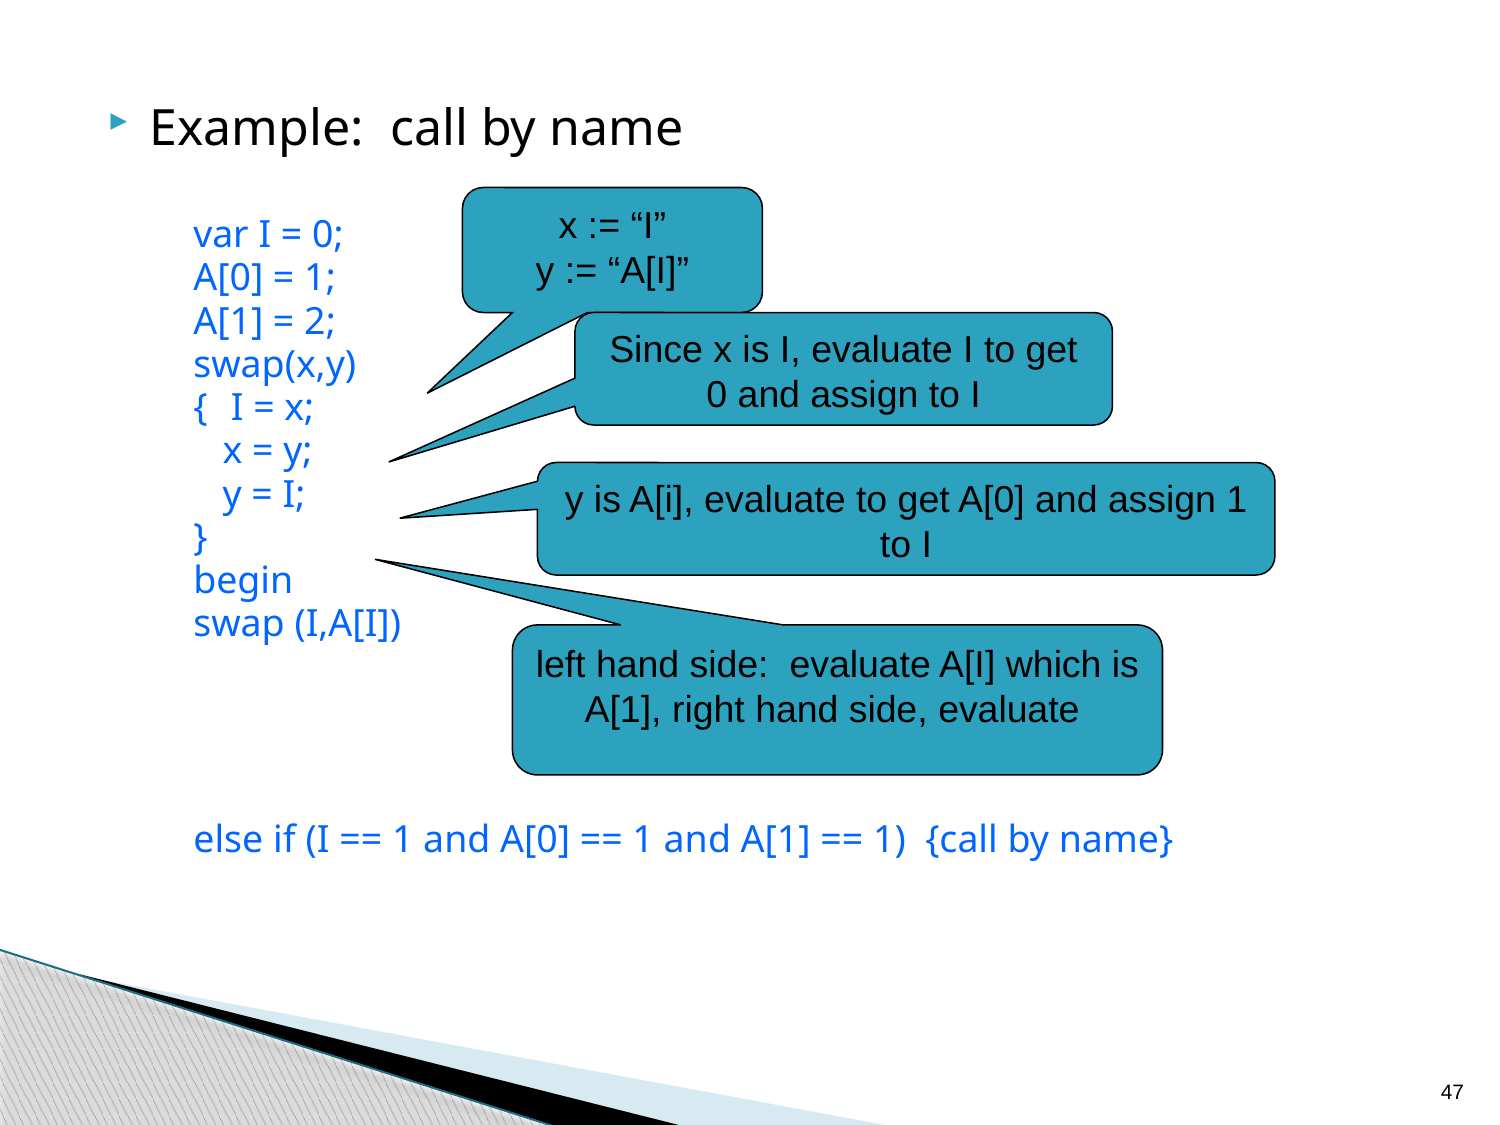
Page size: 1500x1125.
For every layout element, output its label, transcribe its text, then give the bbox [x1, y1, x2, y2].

text_box y is A[i], evaluate to get A[0] and assign 1 to I [399, 462, 1275, 576]
text_box x := “I” y := “A[I]” [427, 187, 763, 394]
slide_number 47 [1418, 1051, 1479, 1112]
text_box Since x is I, evaluate I to get 0 and assign to I [388, 312, 1113, 462]
text_box left hand side: evaluate A[I] which is A[1], right hand side, evaluate [375, 559, 1163, 775]
list Example: call by name var I = 0; A[0] = 1; A[1] = 2; swap(x,y) { I = x; x = y; y = I; } begin swap (I,A[I]) if( I == 0 and A[0] ==1 and a[1] == 2) {call by value} else if ( I == 1 and A[0] ==1 and a[1] == 2) {call by reference} else if (I == 1 and A[0] == 0 and A[1] == 2) {call by value/result} else if (I == 1 and A[0] == 1 and A[1] == 1) {call by name} [75, 99, 1425, 1005]
